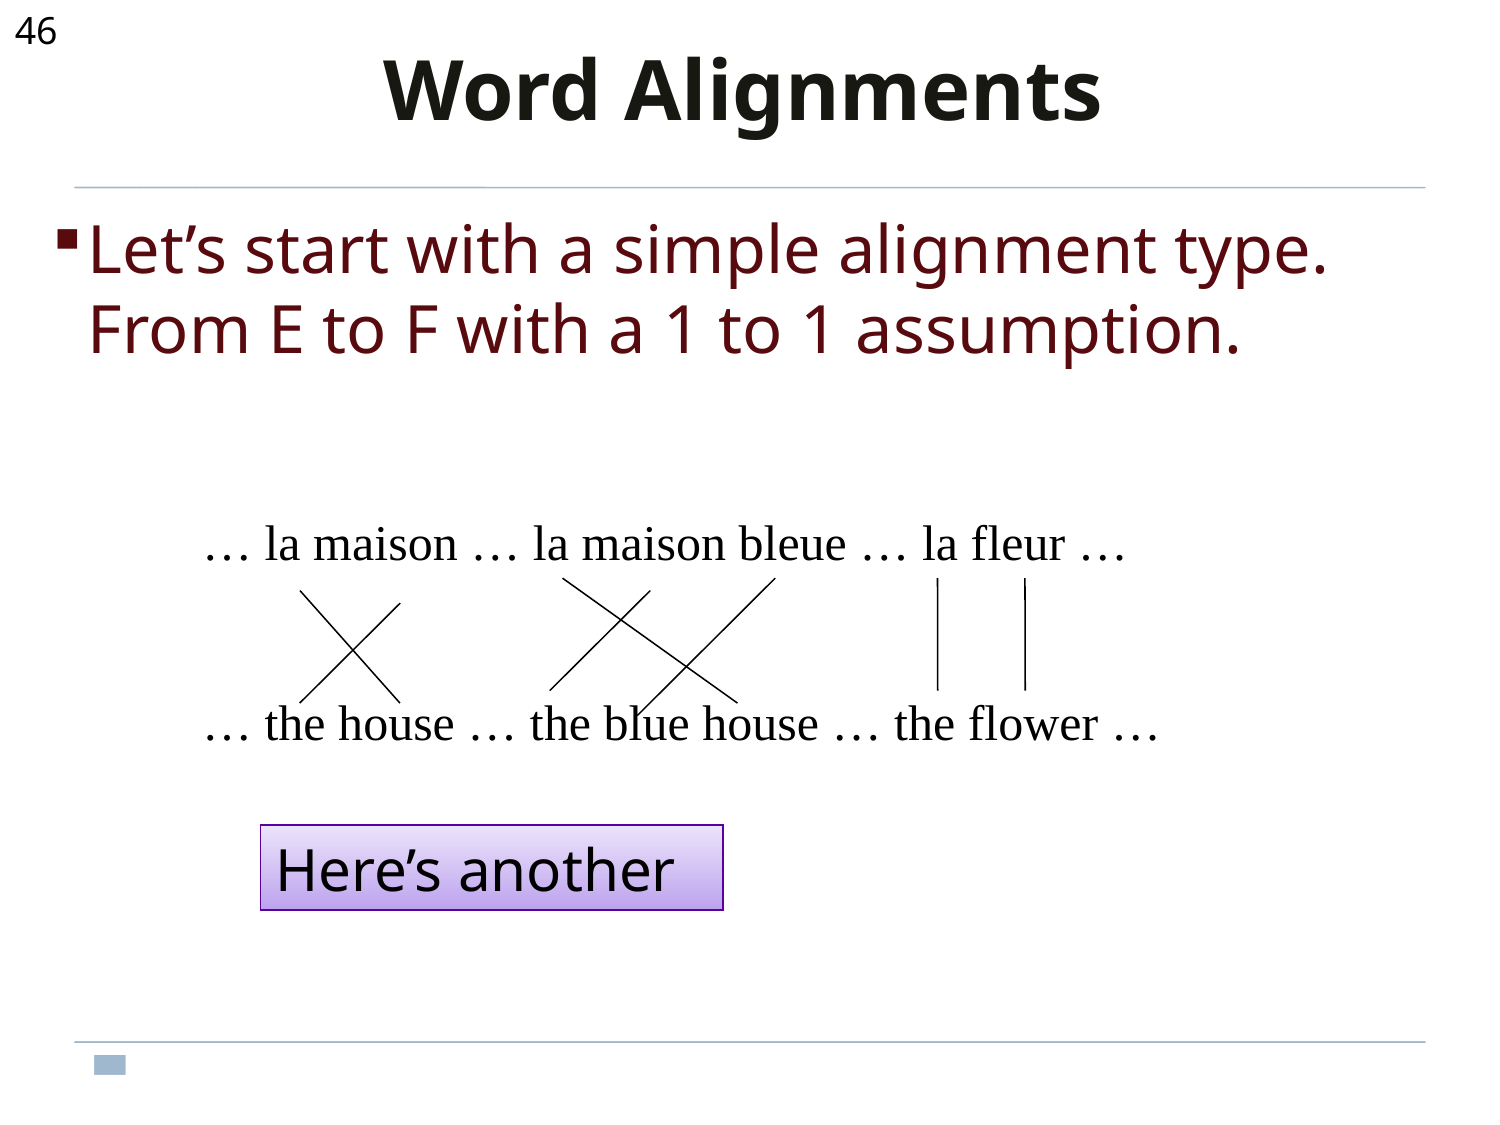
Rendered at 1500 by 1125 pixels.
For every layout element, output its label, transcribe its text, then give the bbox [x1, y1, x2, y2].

text_box <number> [0, 0, 1500, 1125]
